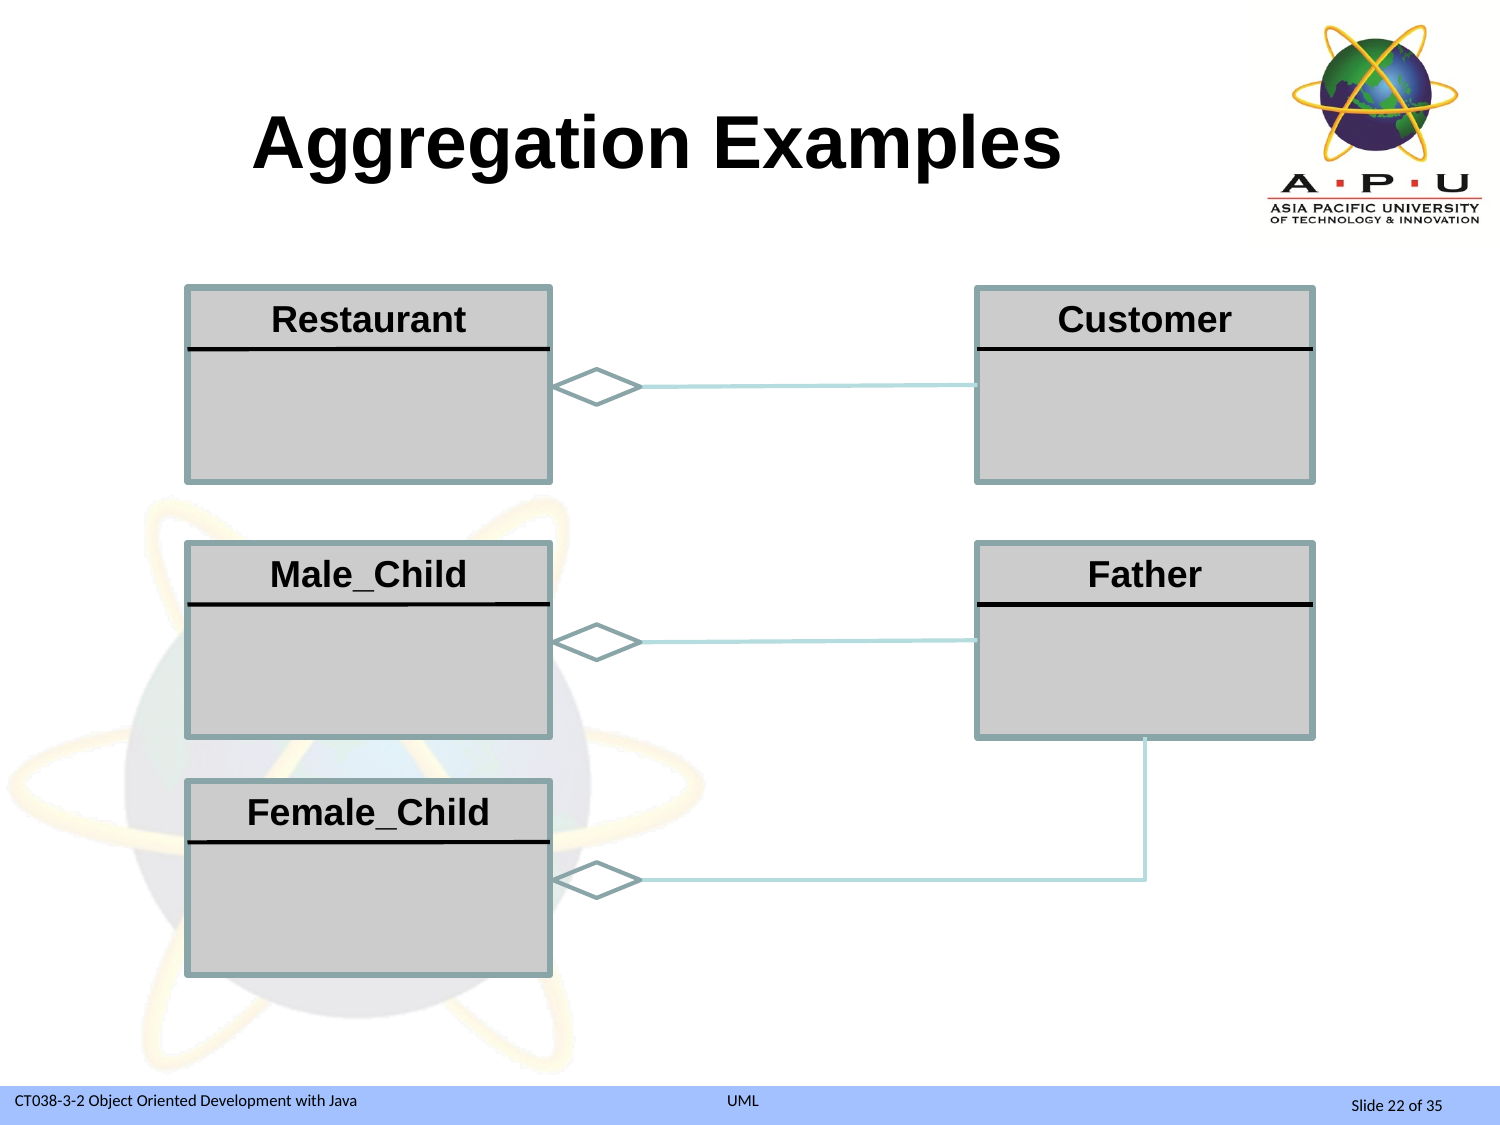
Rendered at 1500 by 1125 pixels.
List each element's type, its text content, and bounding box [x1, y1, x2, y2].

text_box [554, 367, 639, 407]
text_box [187, 542, 551, 738]
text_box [187, 287, 551, 483]
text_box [977, 287, 1313, 483]
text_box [640, 737, 1146, 881]
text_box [640, 384, 978, 388]
text_box [554, 860, 636, 900]
title Aggregation Examples [79, 45, 1235, 233]
picture [1251, 0, 1500, 249]
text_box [187, 780, 551, 976]
text_box [554, 622, 640, 663]
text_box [977, 542, 1313, 738]
